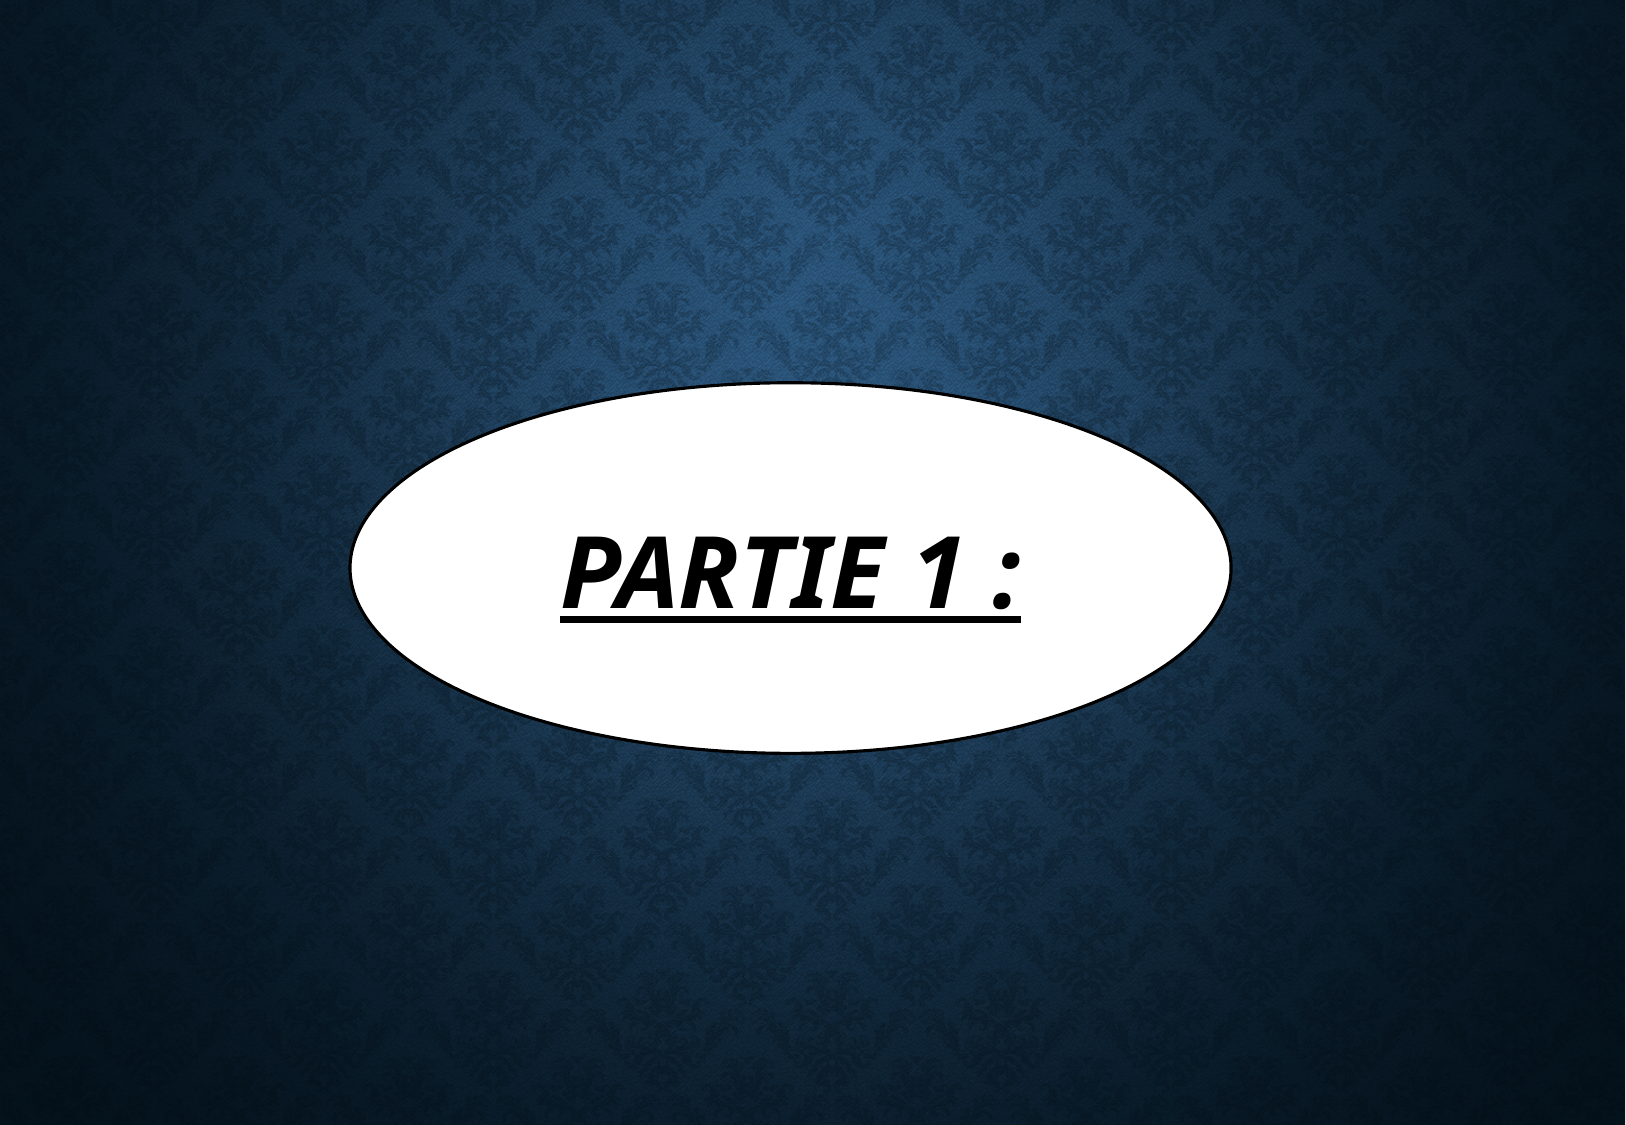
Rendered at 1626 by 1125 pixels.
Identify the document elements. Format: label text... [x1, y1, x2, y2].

title Partie 1 : [282, 146, 1311, 979]
text_box PARTIE 1 : [348, 381, 1233, 755]
